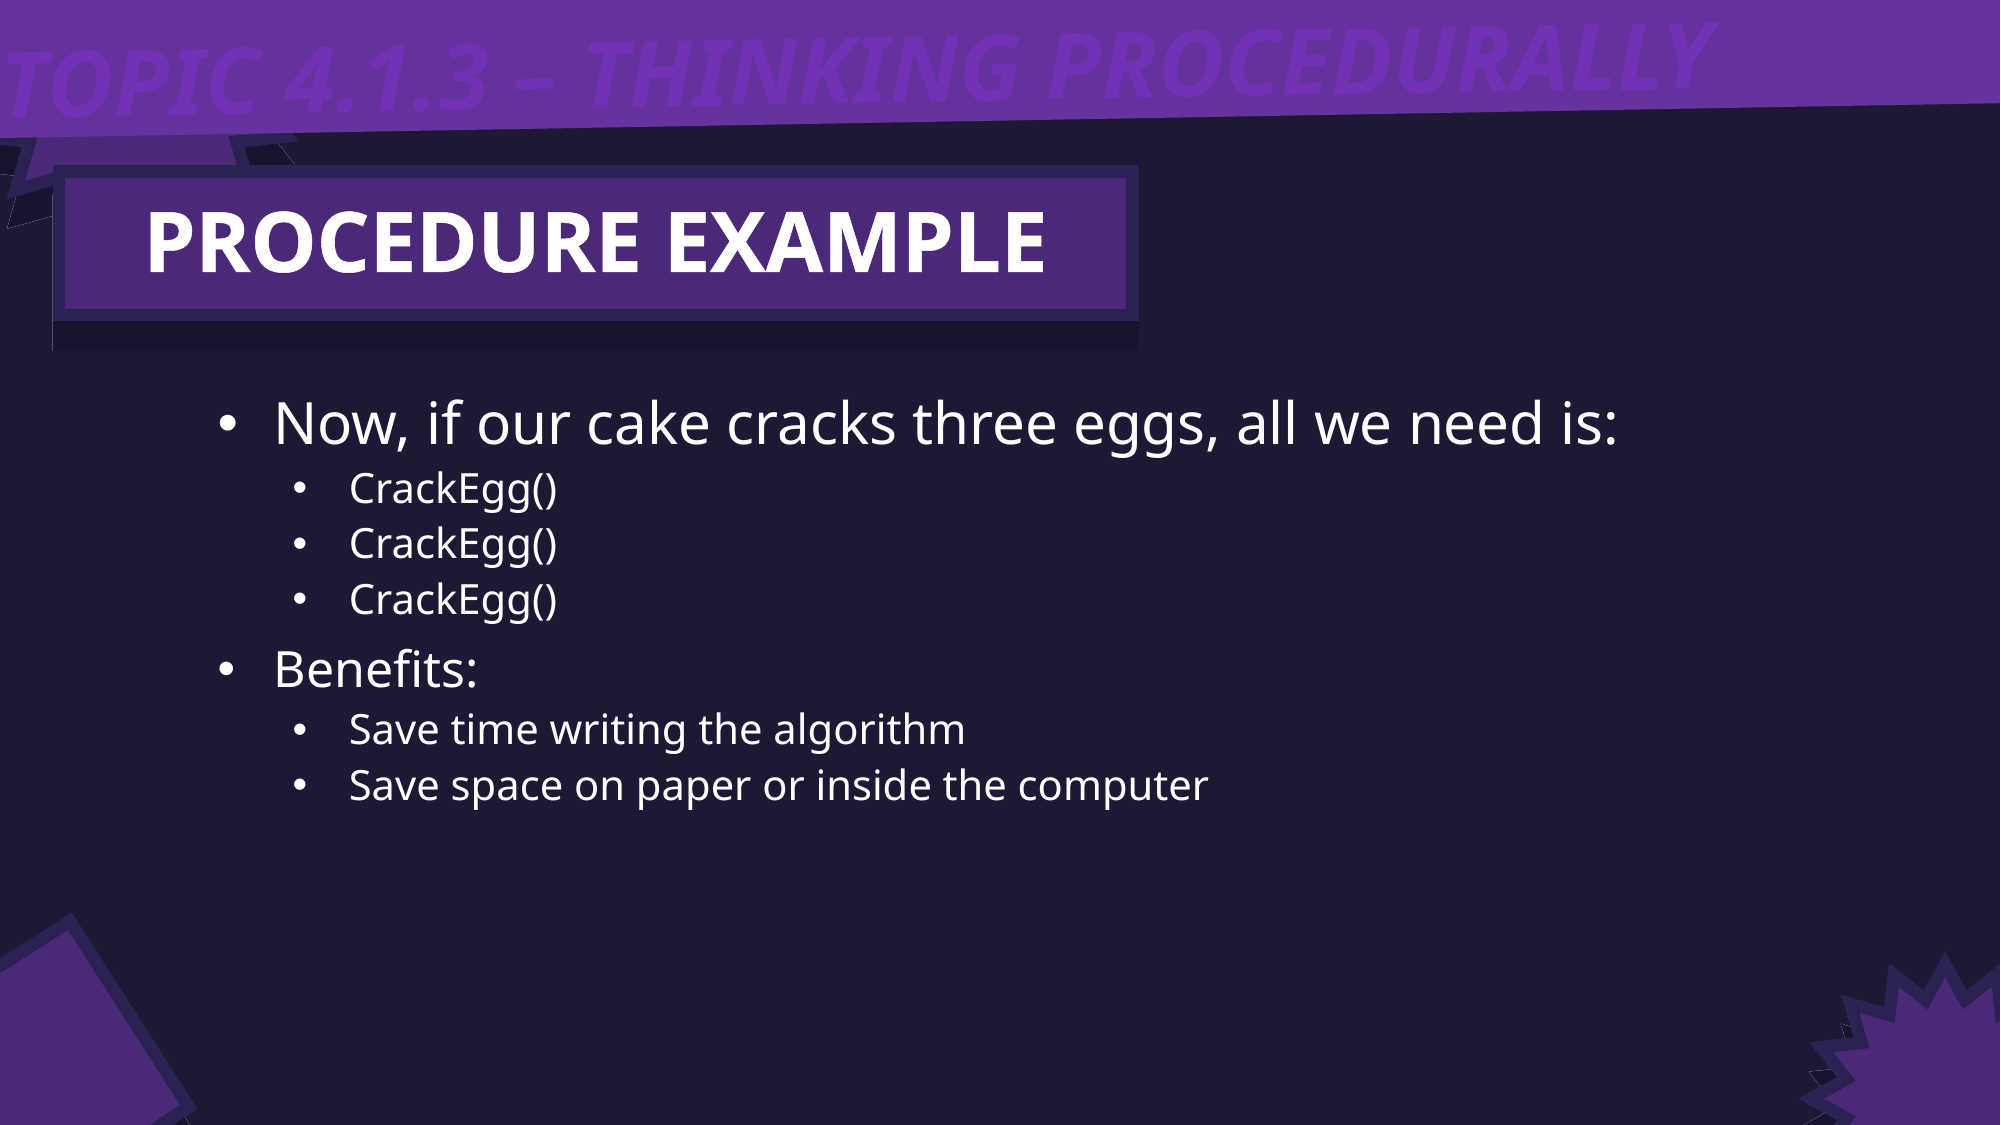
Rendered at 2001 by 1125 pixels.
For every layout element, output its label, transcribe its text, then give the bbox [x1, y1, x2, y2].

text_box [1807, 961, 2000, 1125]
text_box [0, 919, 192, 1125]
subtitle Now, if our cake cracks three eggs, all we need is: CrackEgg() CrackEgg() CrackEgg() Benefits: Save time writing the algorithm Save space on paper or inside the computer [202, 386, 1811, 1089]
text_box [0, 134, 290, 193]
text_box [58, 170, 1133, 316]
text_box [0, 0, 2000, 126]
